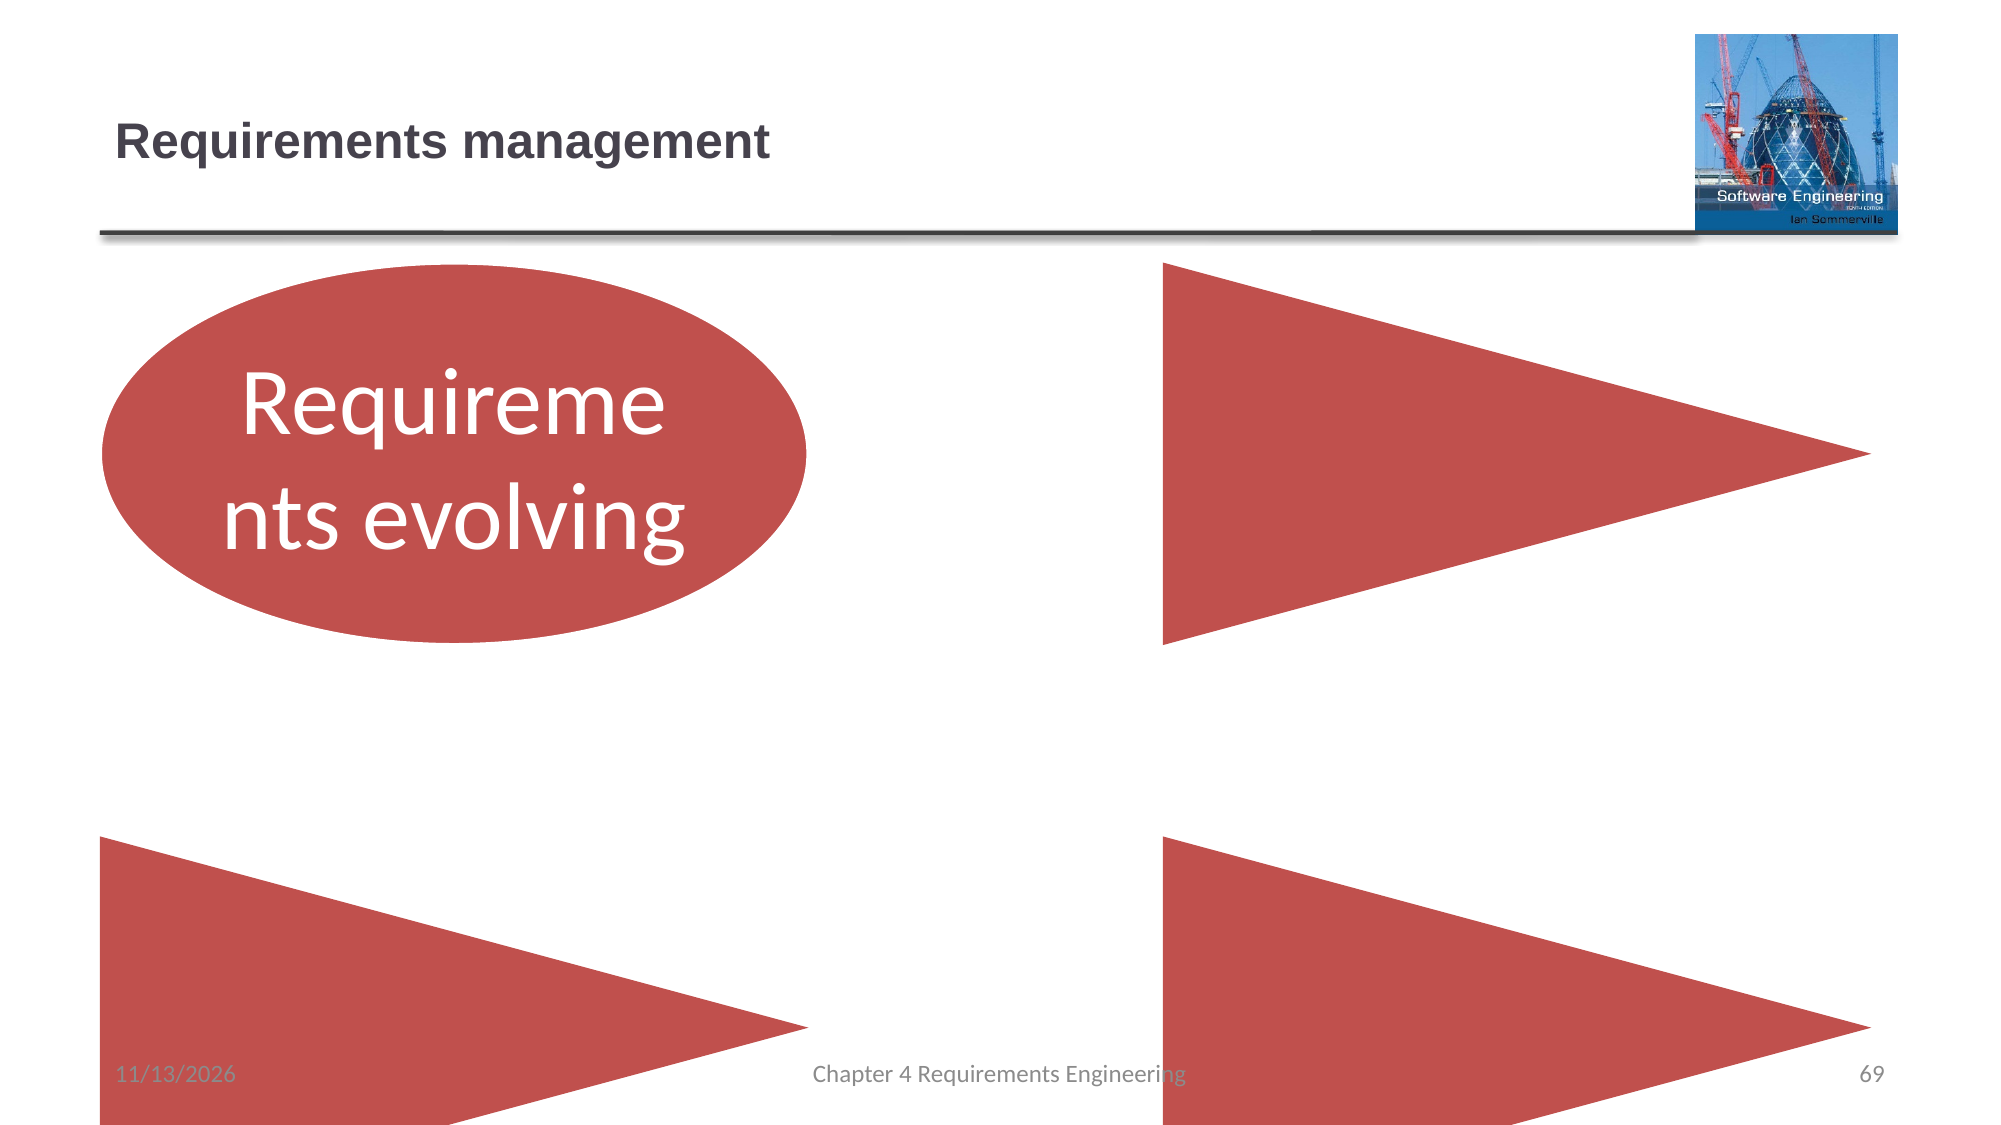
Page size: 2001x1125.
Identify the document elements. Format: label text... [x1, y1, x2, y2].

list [99, 262, 1872, 984]
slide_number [99, 1042, 567, 1103]
picture [1695, 34, 1898, 230]
title Requirements management [99, 44, 1696, 233]
footer Chapter 4 Requirements Engineering [683, 1042, 1317, 1103]
slide_number 69 [1433, 1042, 1900, 1103]
